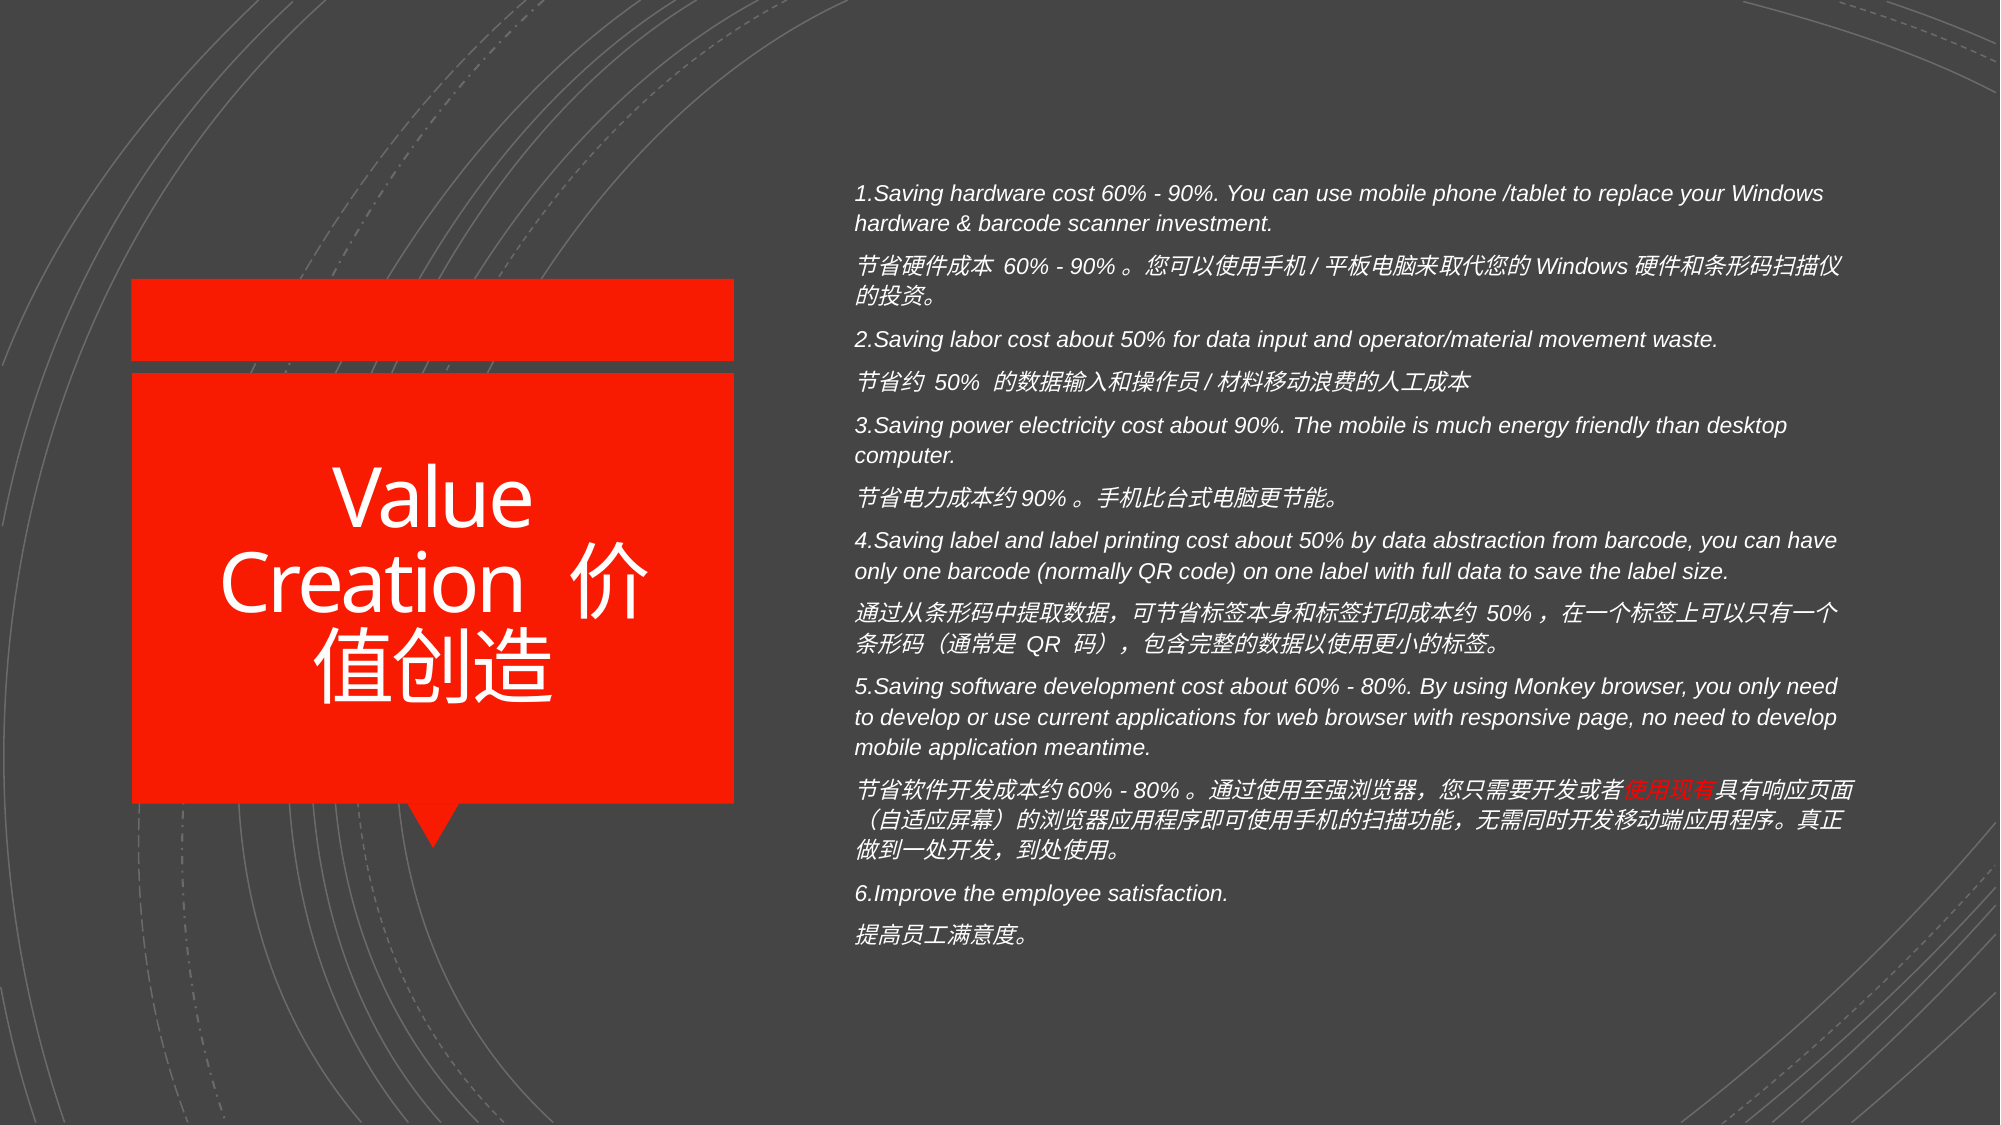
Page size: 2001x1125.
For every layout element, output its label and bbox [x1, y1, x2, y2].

text_box [1996, 0, 2000, 1124]
text_box [0, 0, 1996, 1125]
text_box [131, 278, 735, 849]
